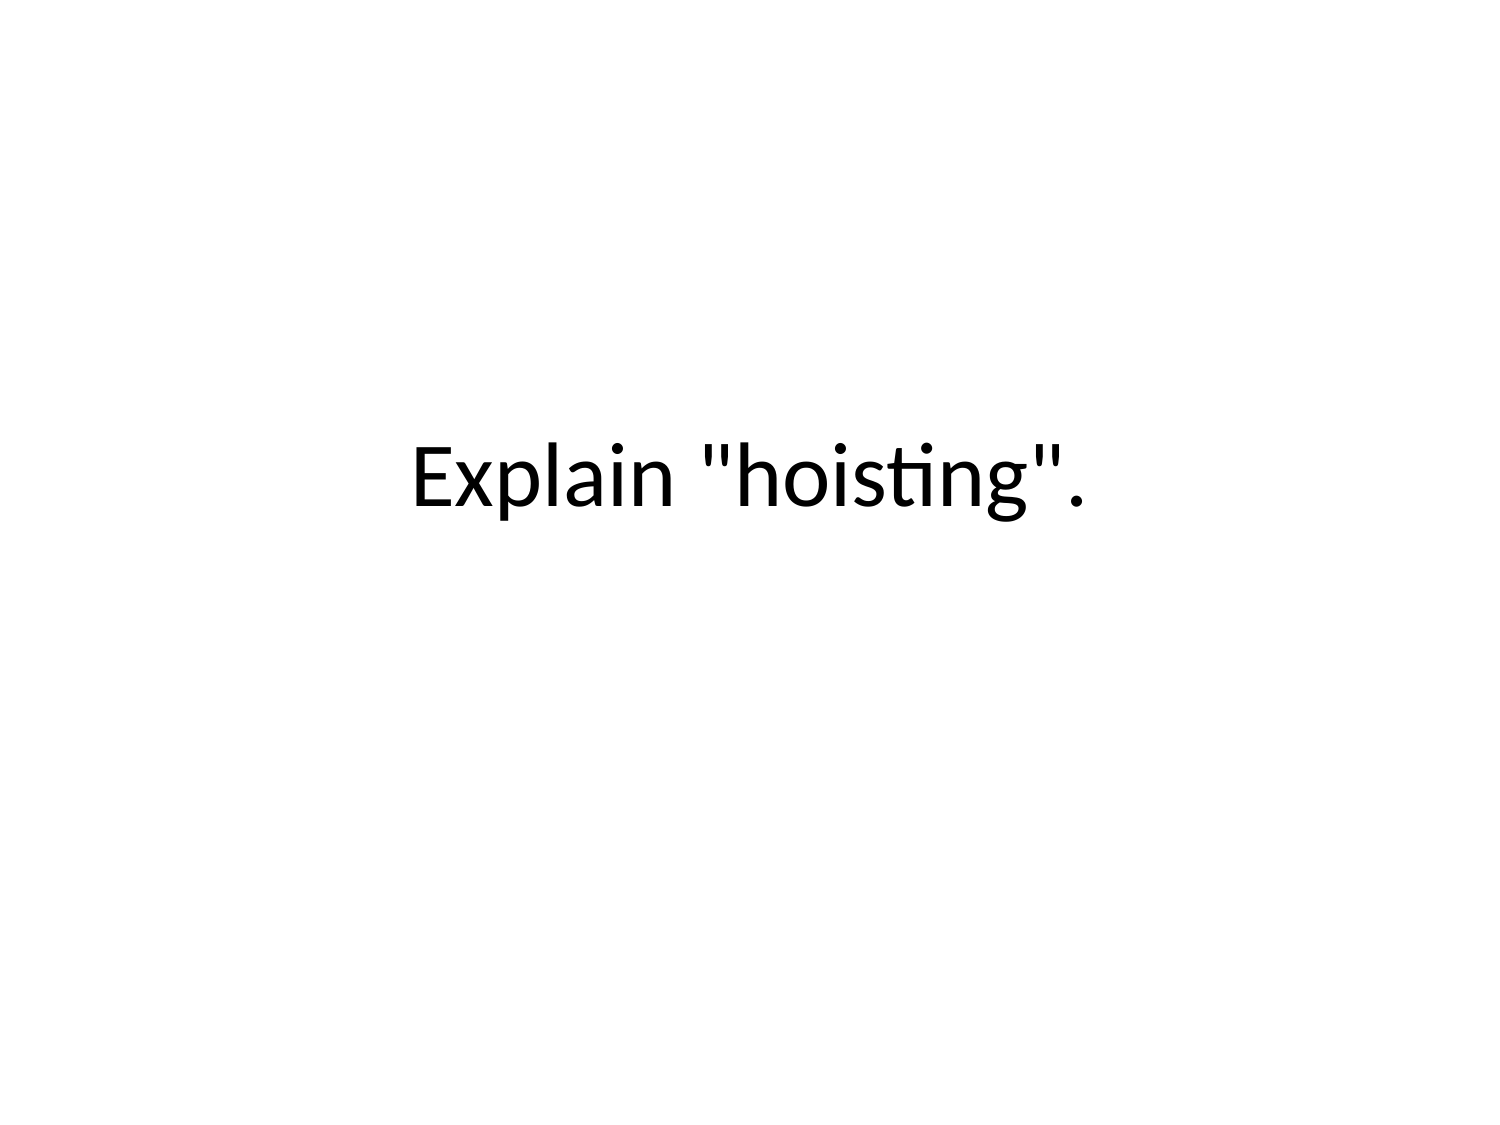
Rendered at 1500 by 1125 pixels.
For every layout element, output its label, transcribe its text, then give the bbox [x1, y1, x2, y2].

title Explain "hoisting". [112, 349, 1388, 591]
